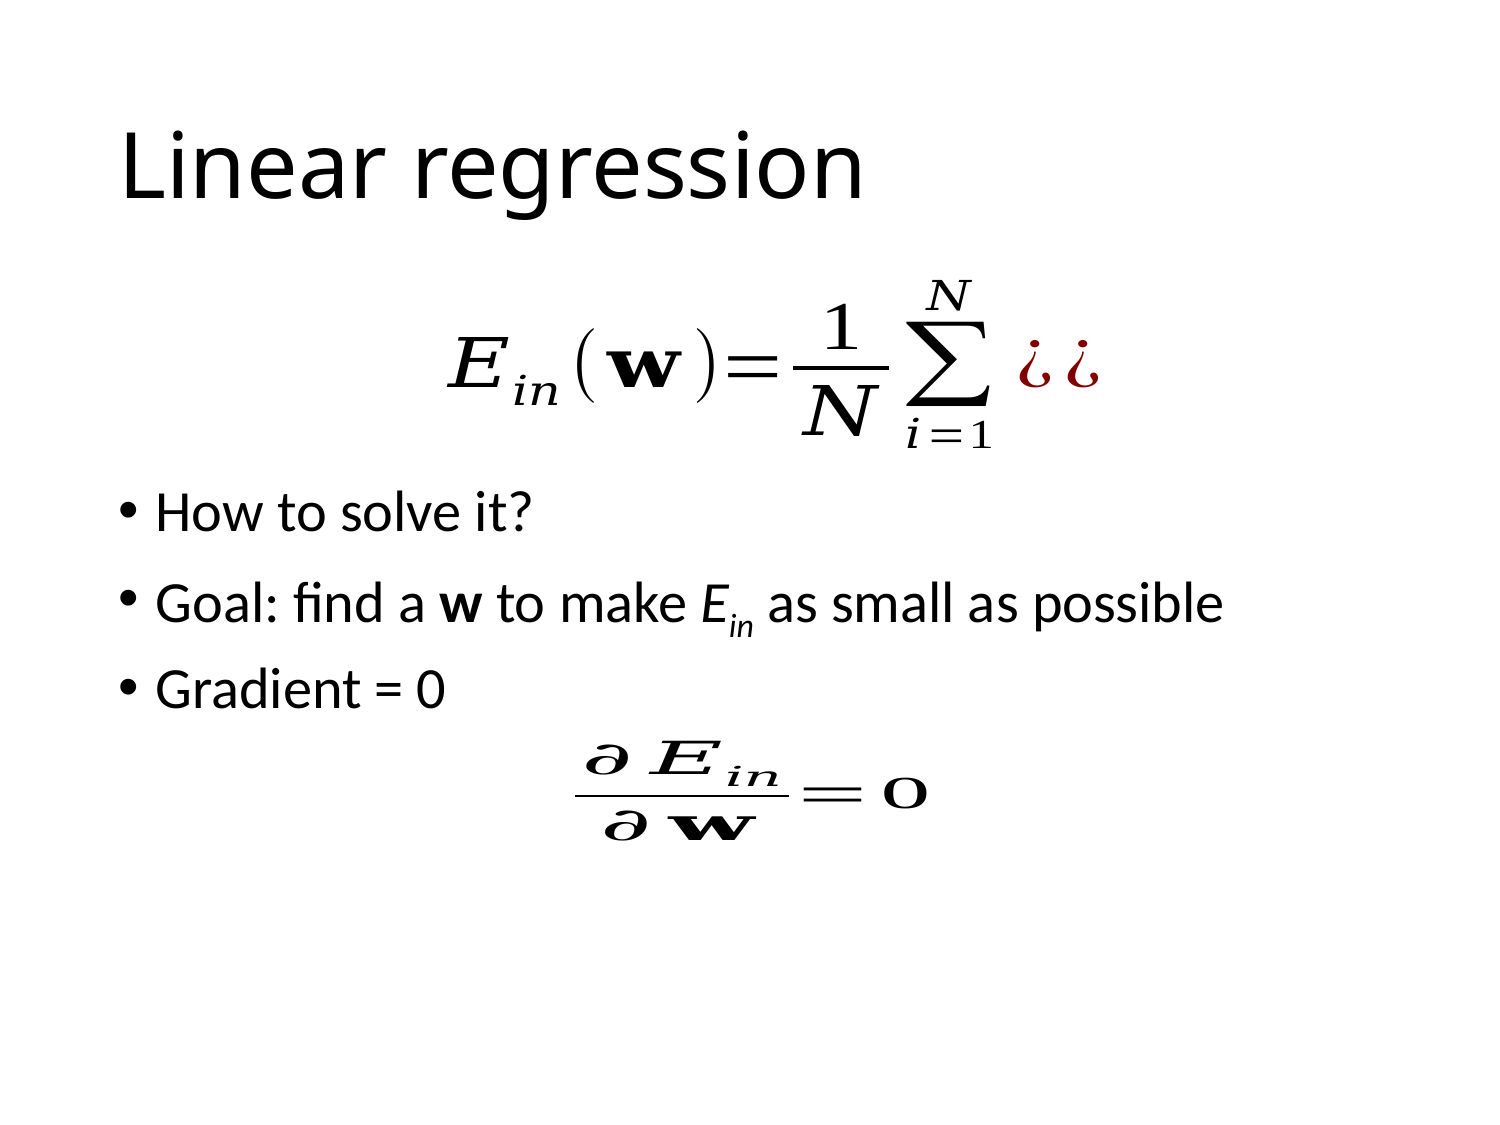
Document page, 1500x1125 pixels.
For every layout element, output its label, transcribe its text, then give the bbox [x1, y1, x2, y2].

list How to solve it? Goal: find a w to make Ein as small as possible Gradient = 0 [103, 299, 1397, 1014]
title Linear regression [103, 59, 1397, 278]
